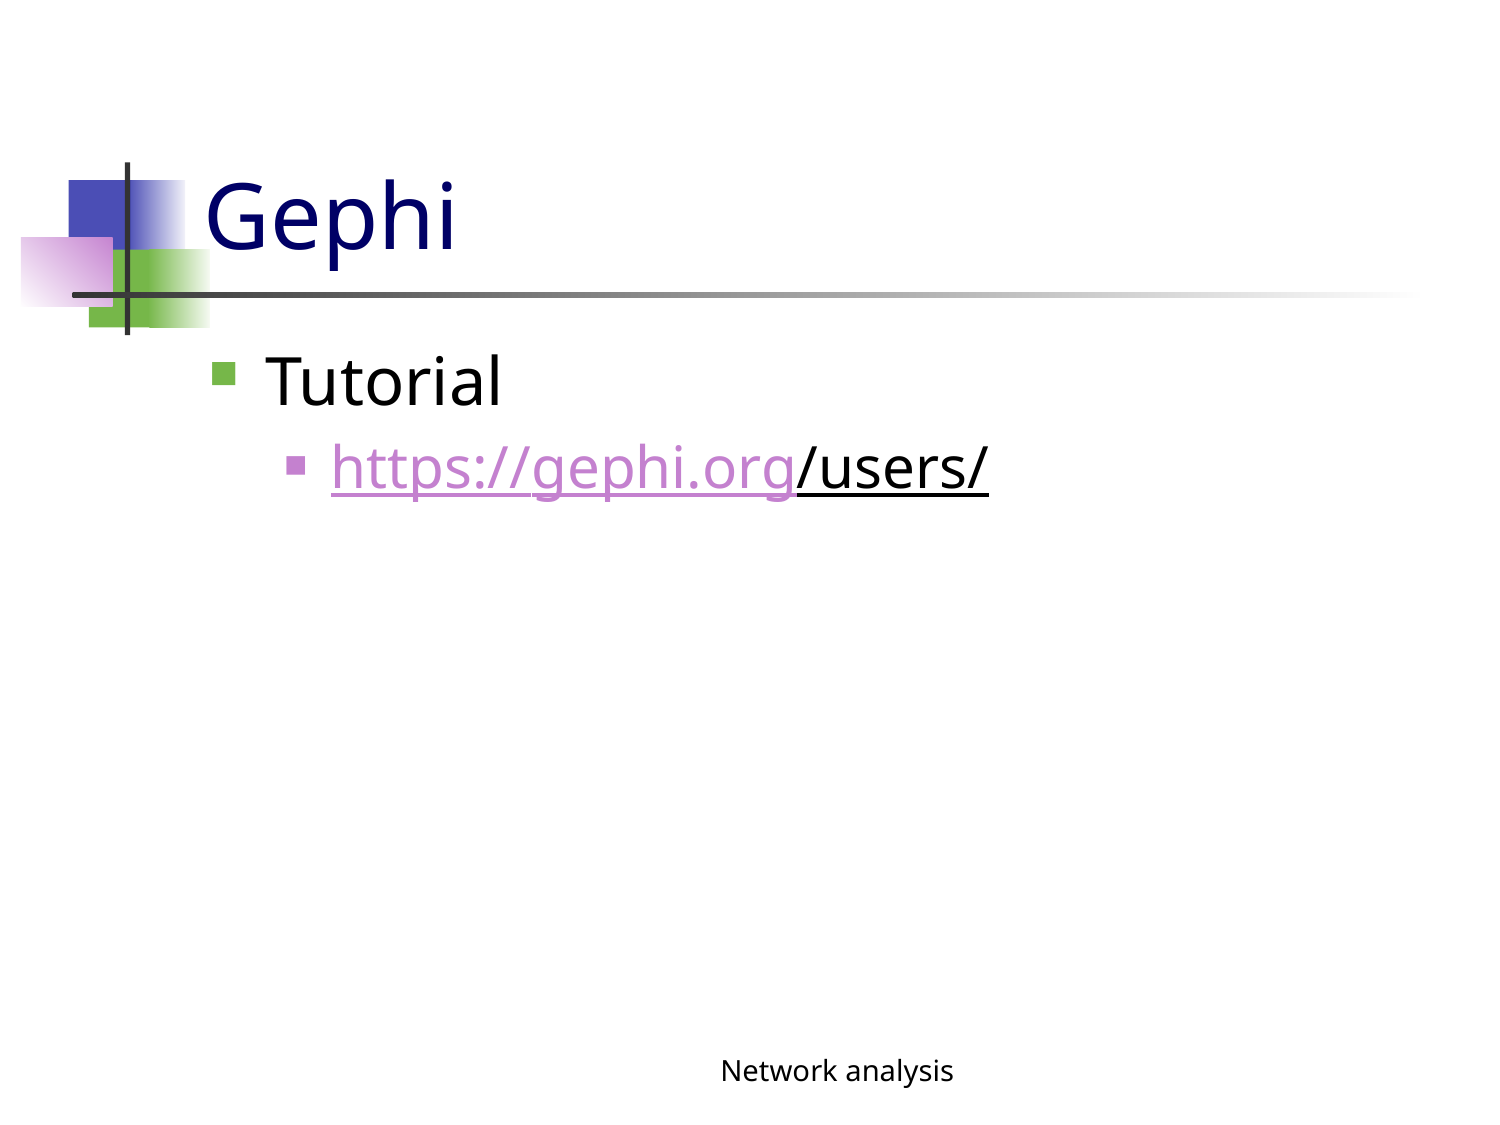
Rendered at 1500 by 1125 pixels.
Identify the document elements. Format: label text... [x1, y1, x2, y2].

list Tutorial https://gephi.org/users/ [193, 331, 1469, 1006]
title Gephi [188, 35, 1468, 275]
footer Network analysis [600, 1024, 1075, 1100]
